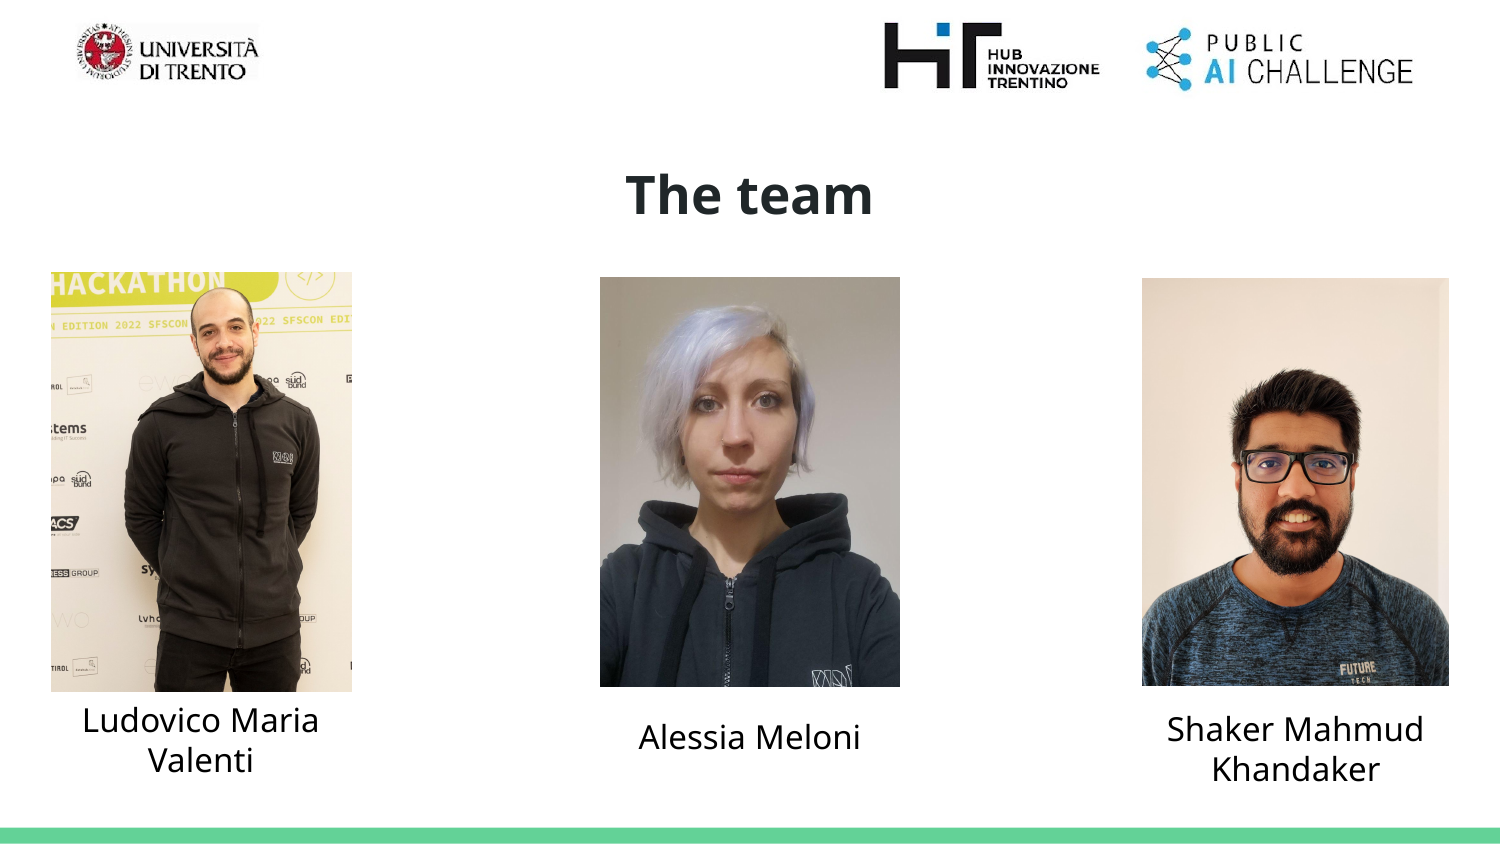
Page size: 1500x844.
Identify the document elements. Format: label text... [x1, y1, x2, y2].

picture [50, 271, 352, 693]
title The team [51, 155, 1449, 241]
text_box Alessia Meloni [599, 694, 900, 786]
text_box Shaker Mahmud Khandaker [1145, 695, 1446, 811]
picture [1142, 277, 1450, 687]
picture [24, 0, 1476, 147]
text_box Ludovico Maria Valenti [51, 700, 352, 816]
picture [599, 277, 901, 687]
